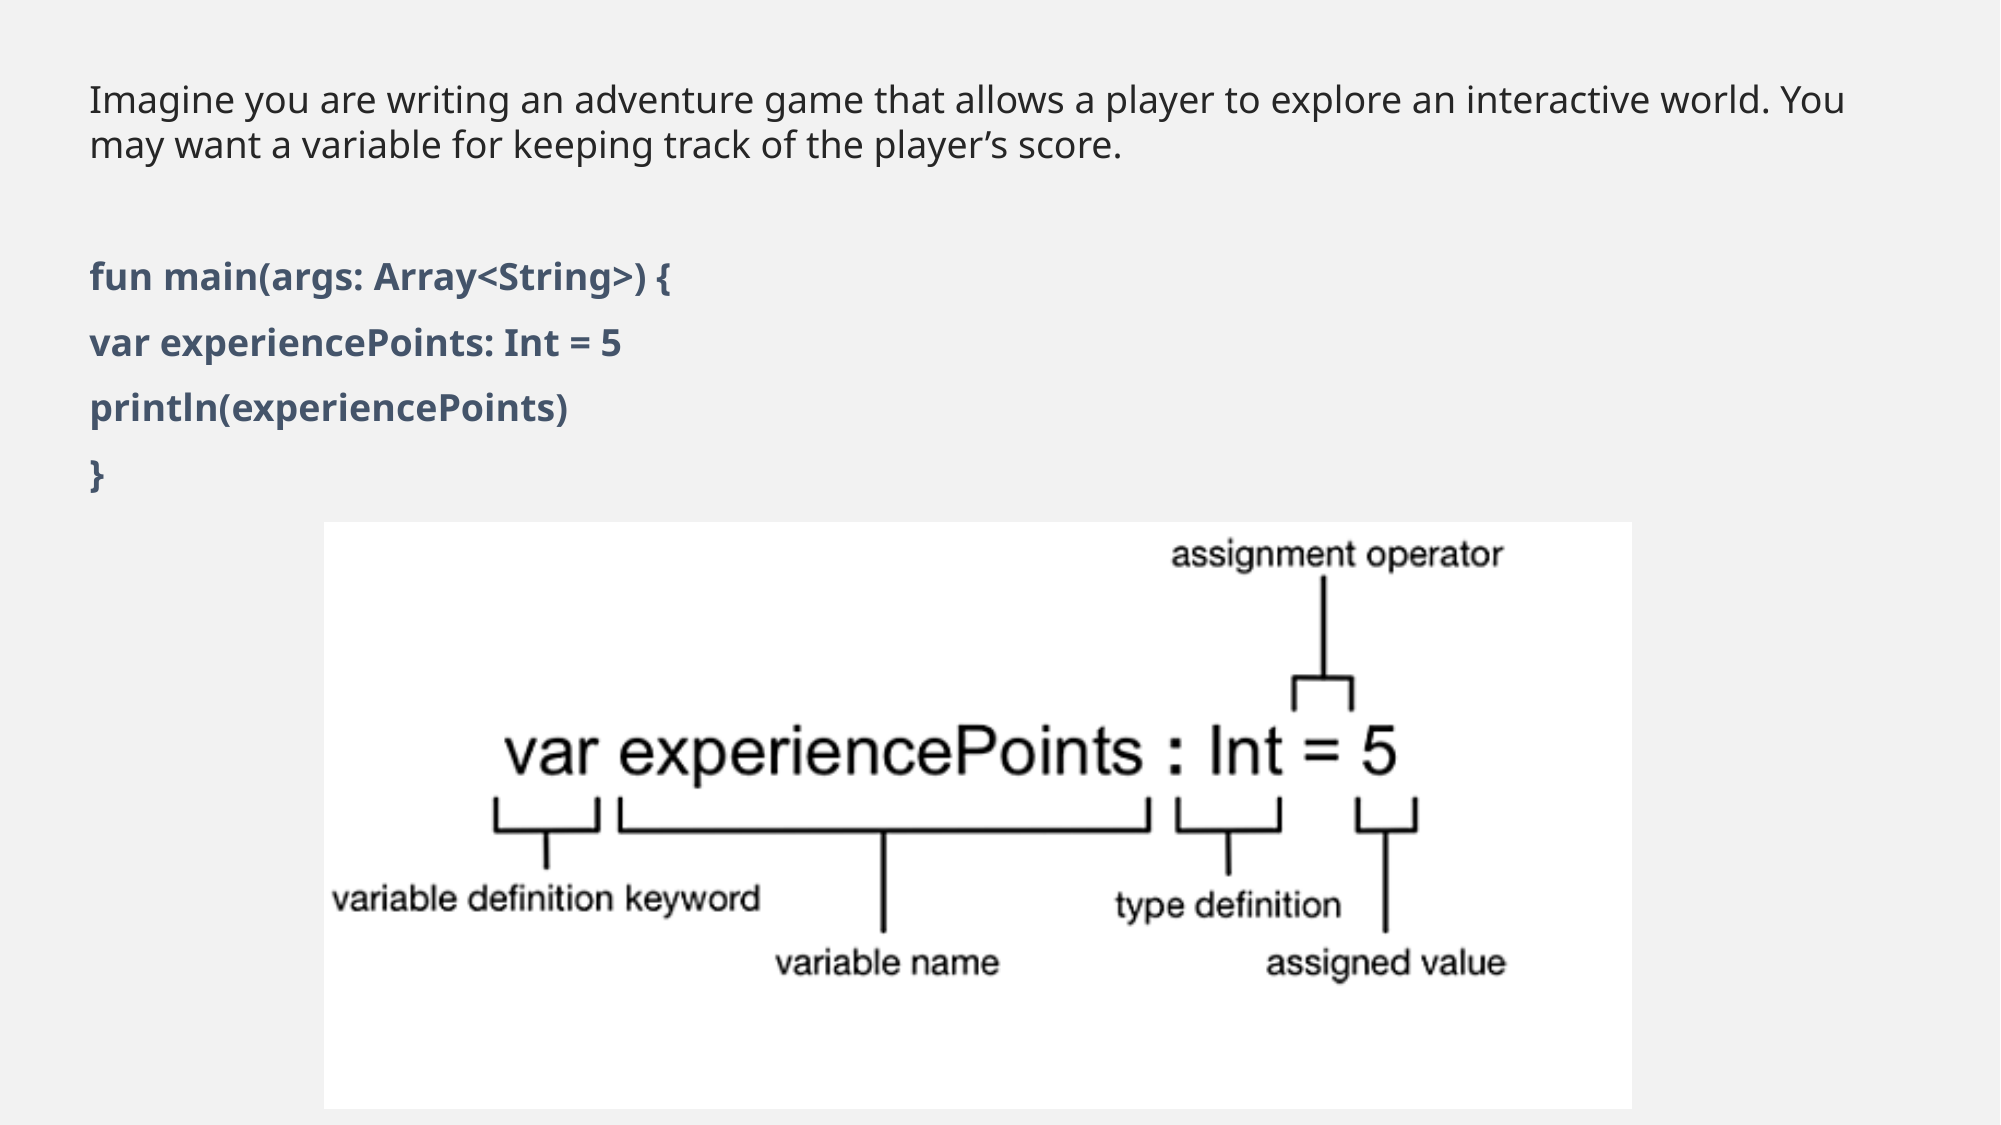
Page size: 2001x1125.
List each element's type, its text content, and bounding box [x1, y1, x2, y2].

picture [324, 522, 1632, 1109]
list Imagine you are writing an adventure game that allows a player to explore an interactive world. You may want a variable for keeping track of the player’s score. fun main(args: Array<String>) { var experiencePoints: Int = 5 println(experiencePoints) } [74, 68, 1882, 531]
